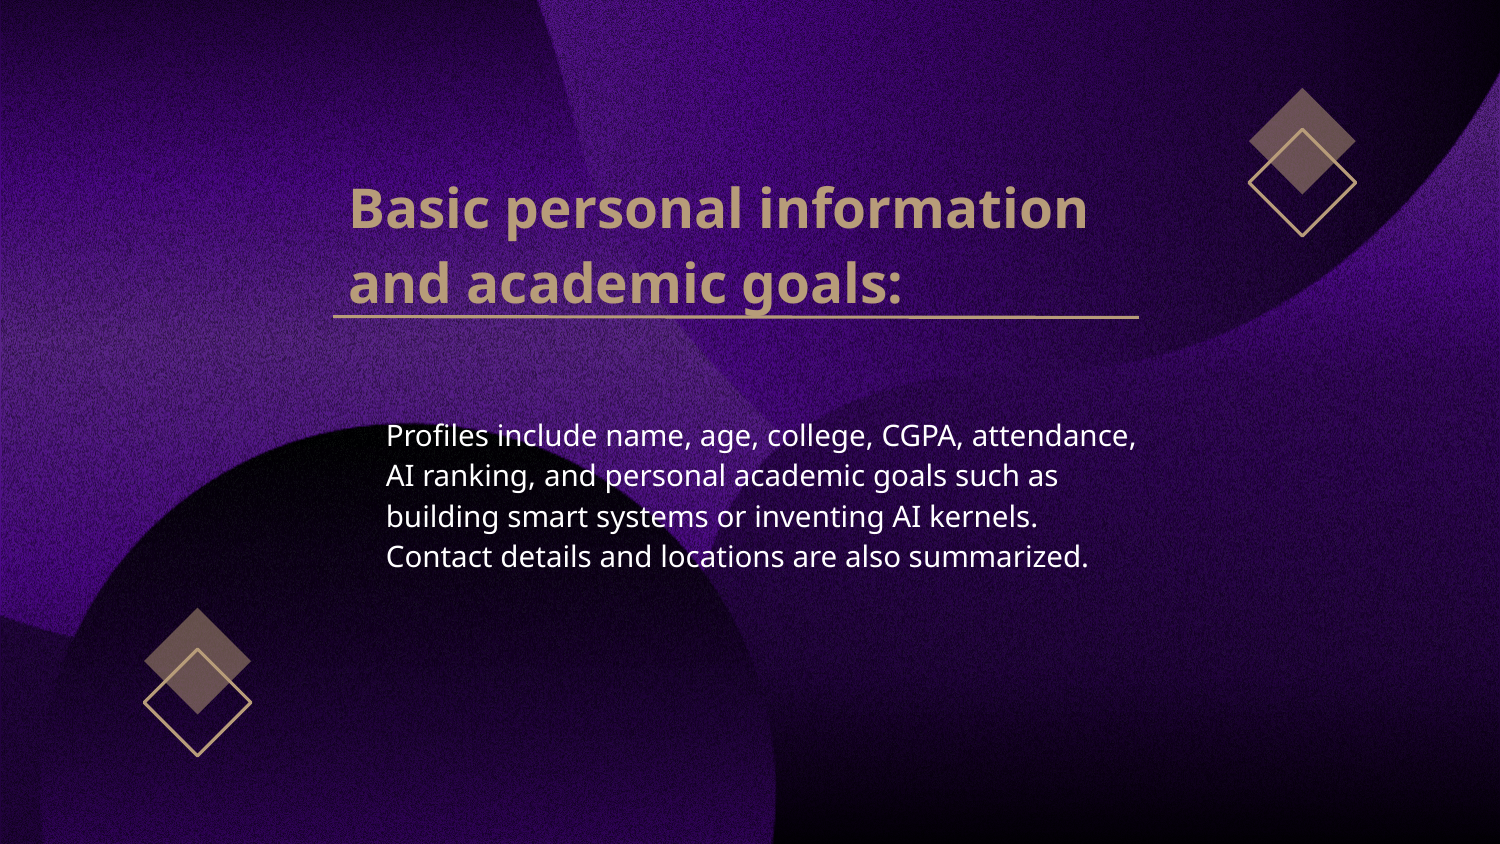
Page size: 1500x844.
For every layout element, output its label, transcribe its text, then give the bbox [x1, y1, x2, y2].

title Basic personal information and academic goals: [333, 155, 1159, 338]
subtitle Profiles include name, age, college, CGPA, attendance, AI ranking, and personal academic goals such as building smart systems or inventing AI kernels. Contact details and locations are also summarized. [337, 399, 1163, 625]
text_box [1248, 87, 1356, 237]
picture [0, 0, 1500, 844]
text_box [143, 607, 252, 757]
